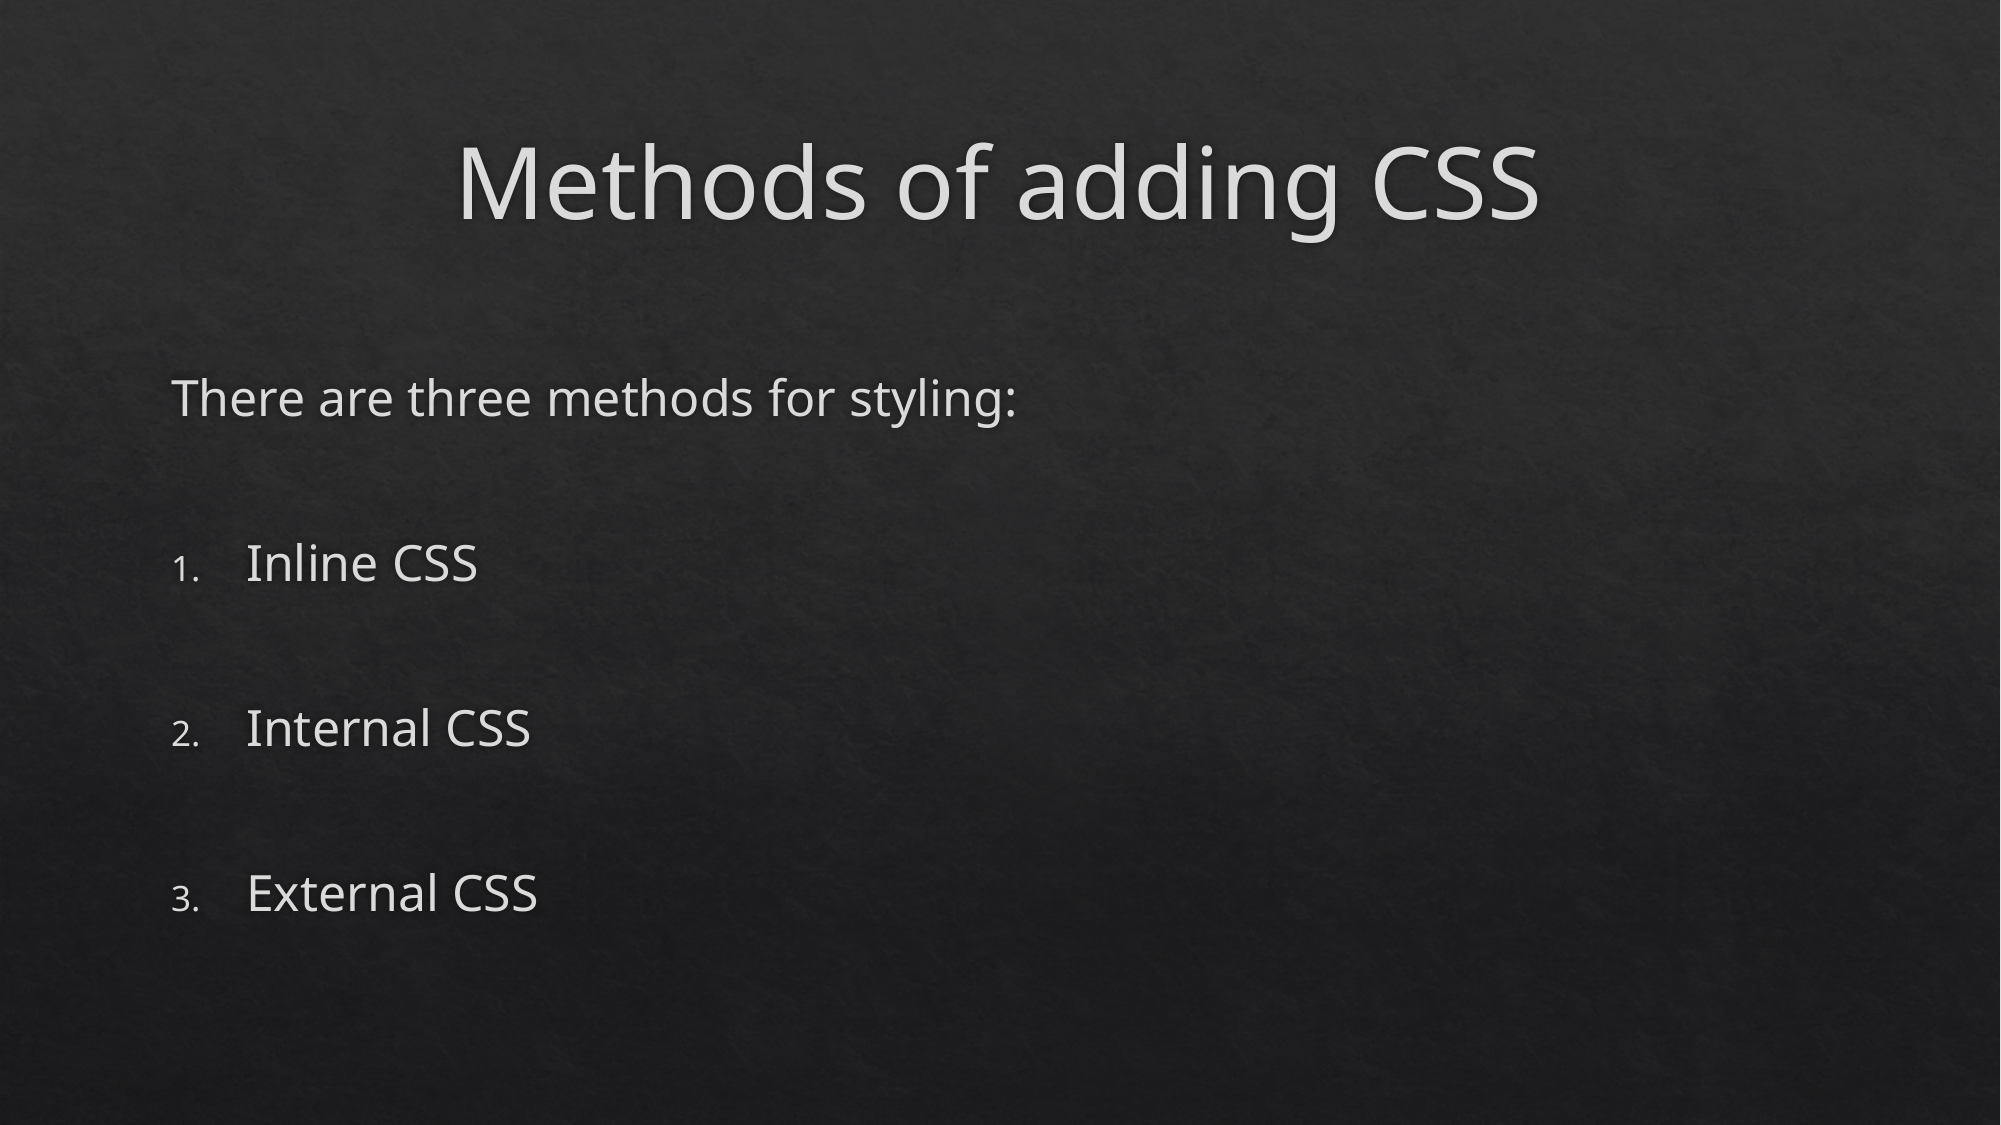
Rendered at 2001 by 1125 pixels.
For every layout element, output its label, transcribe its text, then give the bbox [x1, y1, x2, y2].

title Methods of adding CSS [149, 99, 1849, 260]
list There are three methods for styling: Inline CSS Internal CSS External CSS [149, 359, 1849, 1025]
